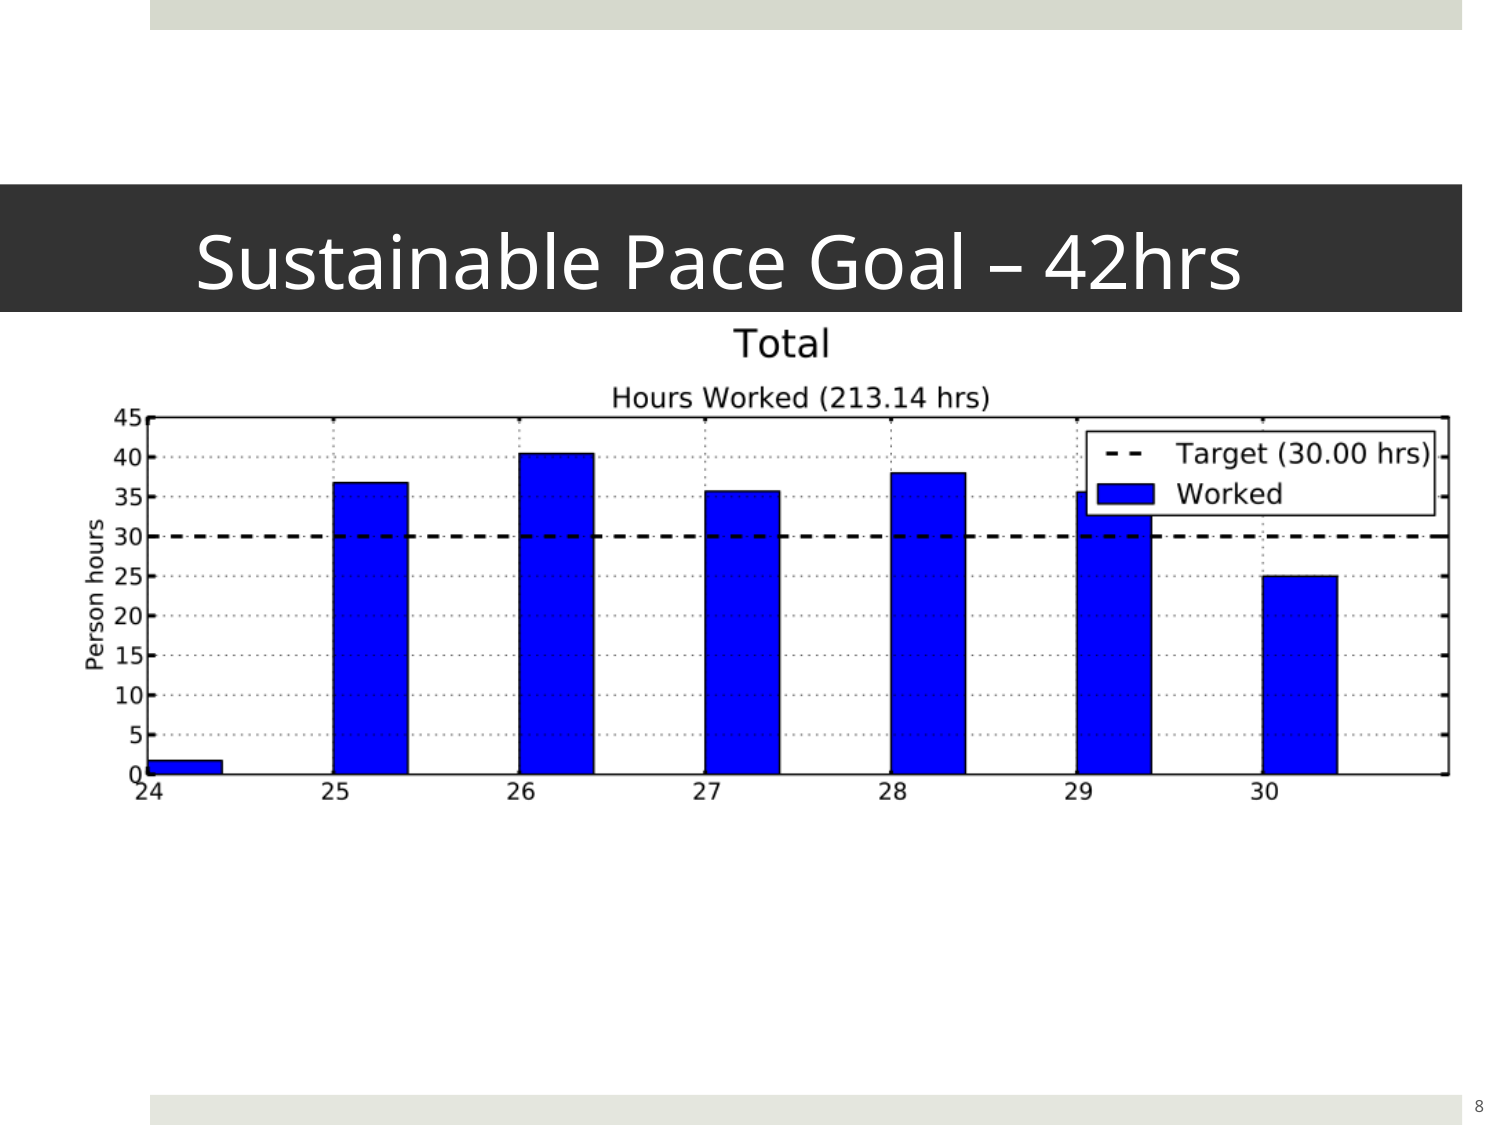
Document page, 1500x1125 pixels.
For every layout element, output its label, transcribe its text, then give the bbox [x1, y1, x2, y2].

slide_number 8 [1441, 1077, 1500, 1125]
title Sustainable Pace Goal – 42hrs [0, 184, 1463, 311]
picture [0, 311, 1500, 811]
